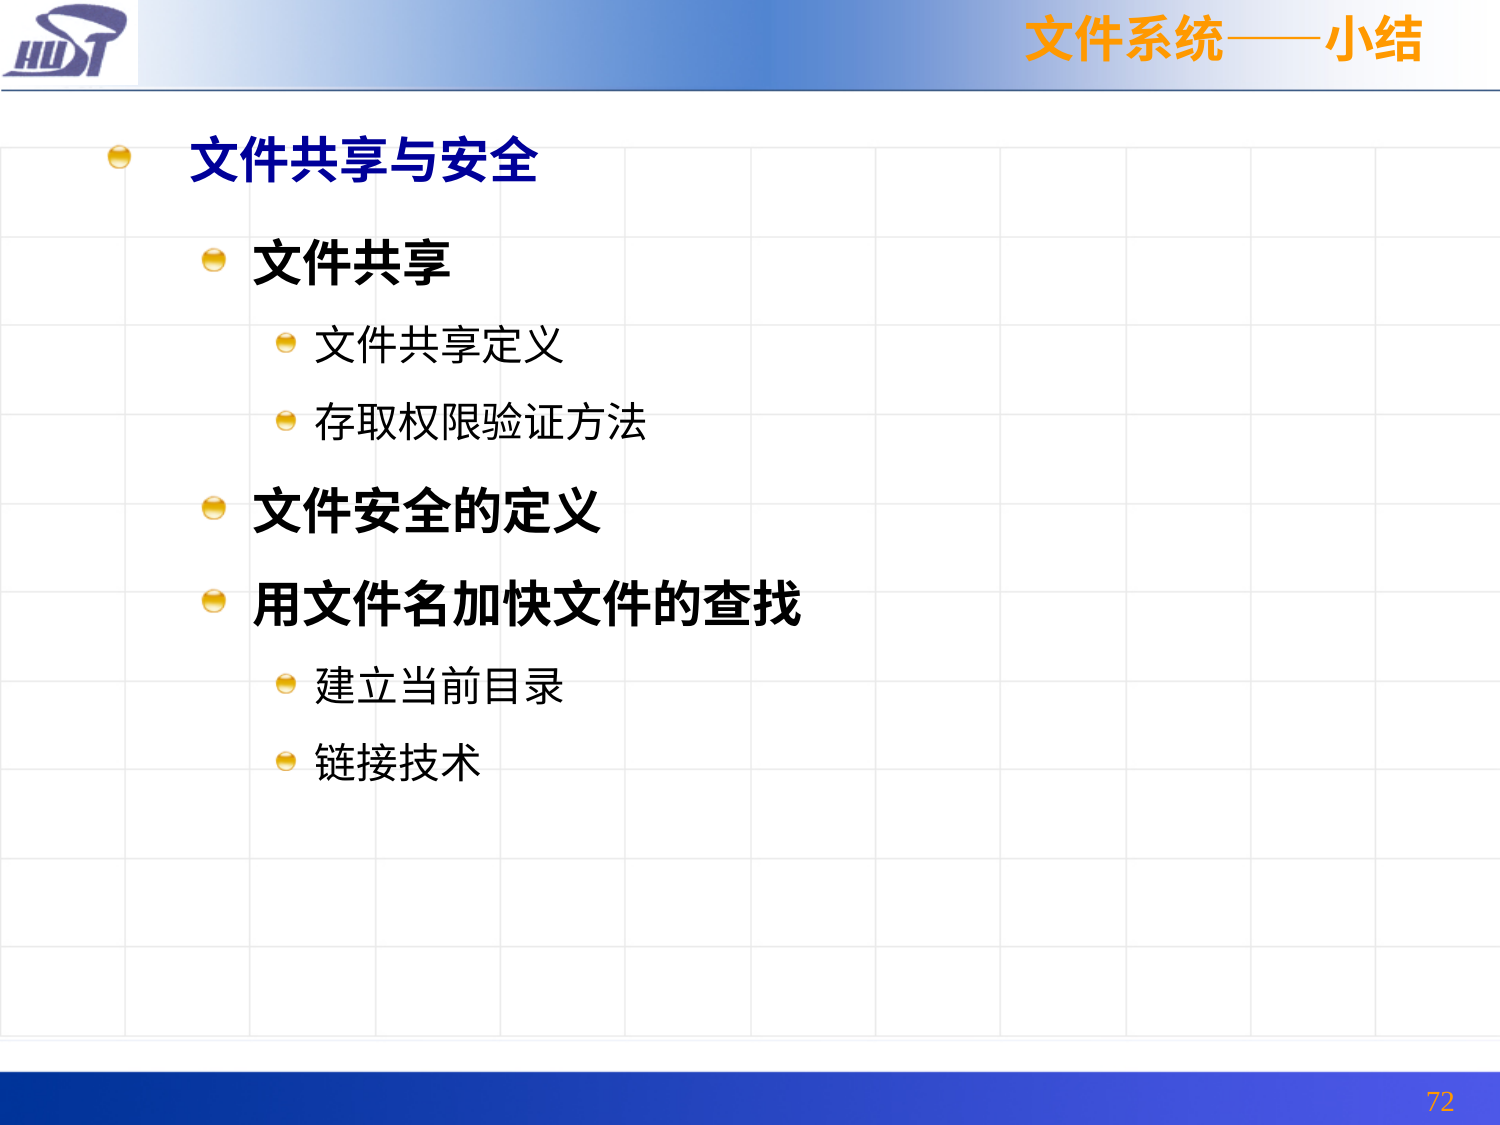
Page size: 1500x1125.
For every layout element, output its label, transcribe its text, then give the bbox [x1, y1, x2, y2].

text_box 文件系统——小结 [62, 6, 1440, 76]
picture [0, 0, 1500, 1125]
text_box 72 [1381, 1067, 1500, 1125]
text_box 文件共享与安全 文件共享 文件共享定义 存取权限验证方法 文件安全的定义 用文件名加快文件的查找 建立当前目录 链接技术 [87, 102, 1443, 981]
